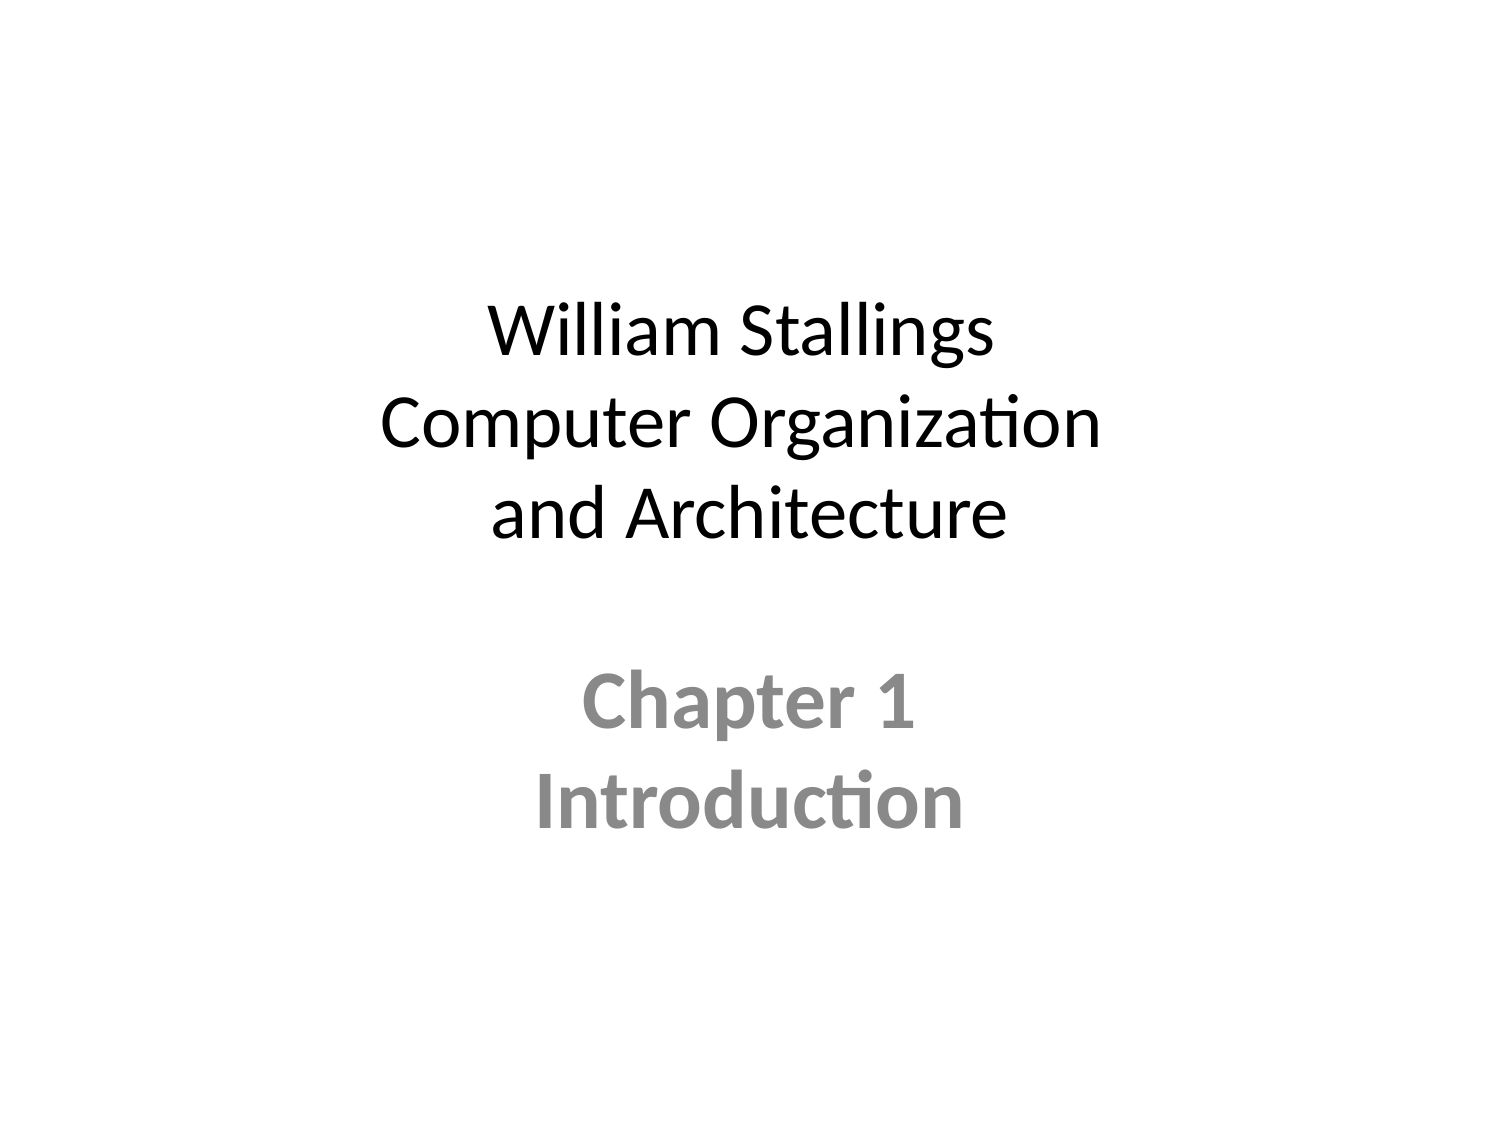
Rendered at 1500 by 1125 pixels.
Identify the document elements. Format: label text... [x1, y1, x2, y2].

title William Stallings Computer Organization and Architecture [112, 270, 1388, 563]
subtitle Chapter 1 Introduction [225, 637, 1275, 925]
